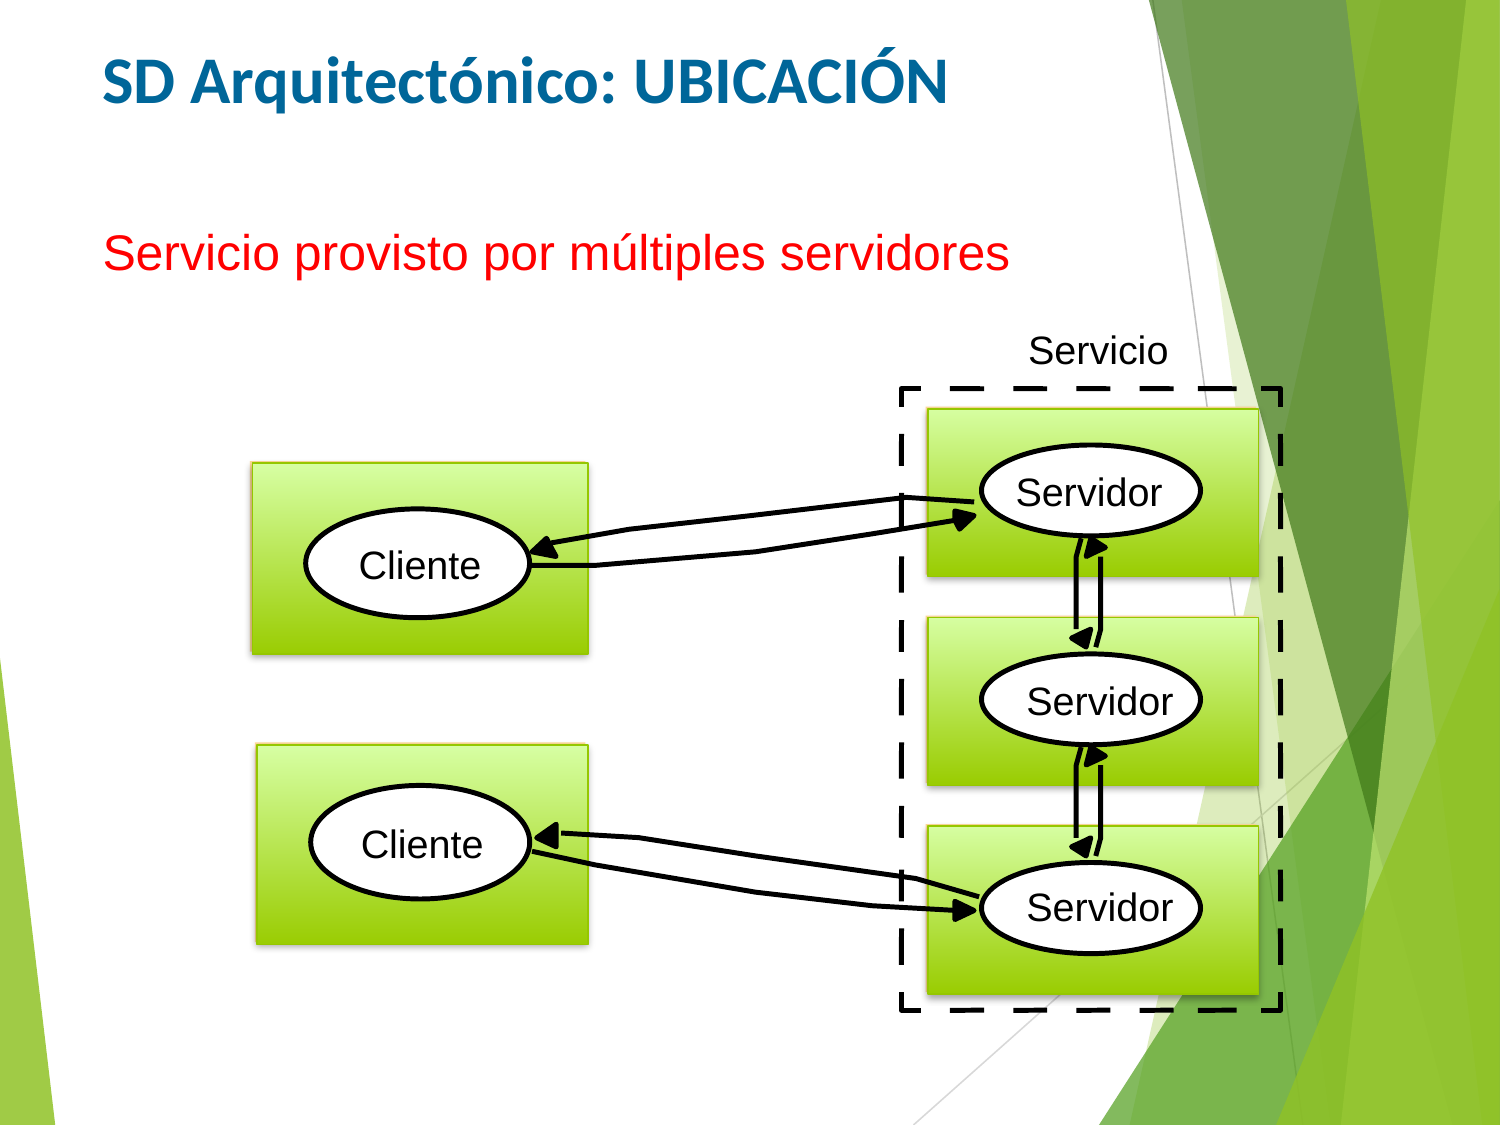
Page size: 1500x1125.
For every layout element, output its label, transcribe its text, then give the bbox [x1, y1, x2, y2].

text_box SD Arquitectónico: Ubicación [87, 29, 1438, 124]
text_box Servicio provisto por múltiples servidores [87, 213, 1430, 314]
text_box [249, 324, 1281, 1011]
